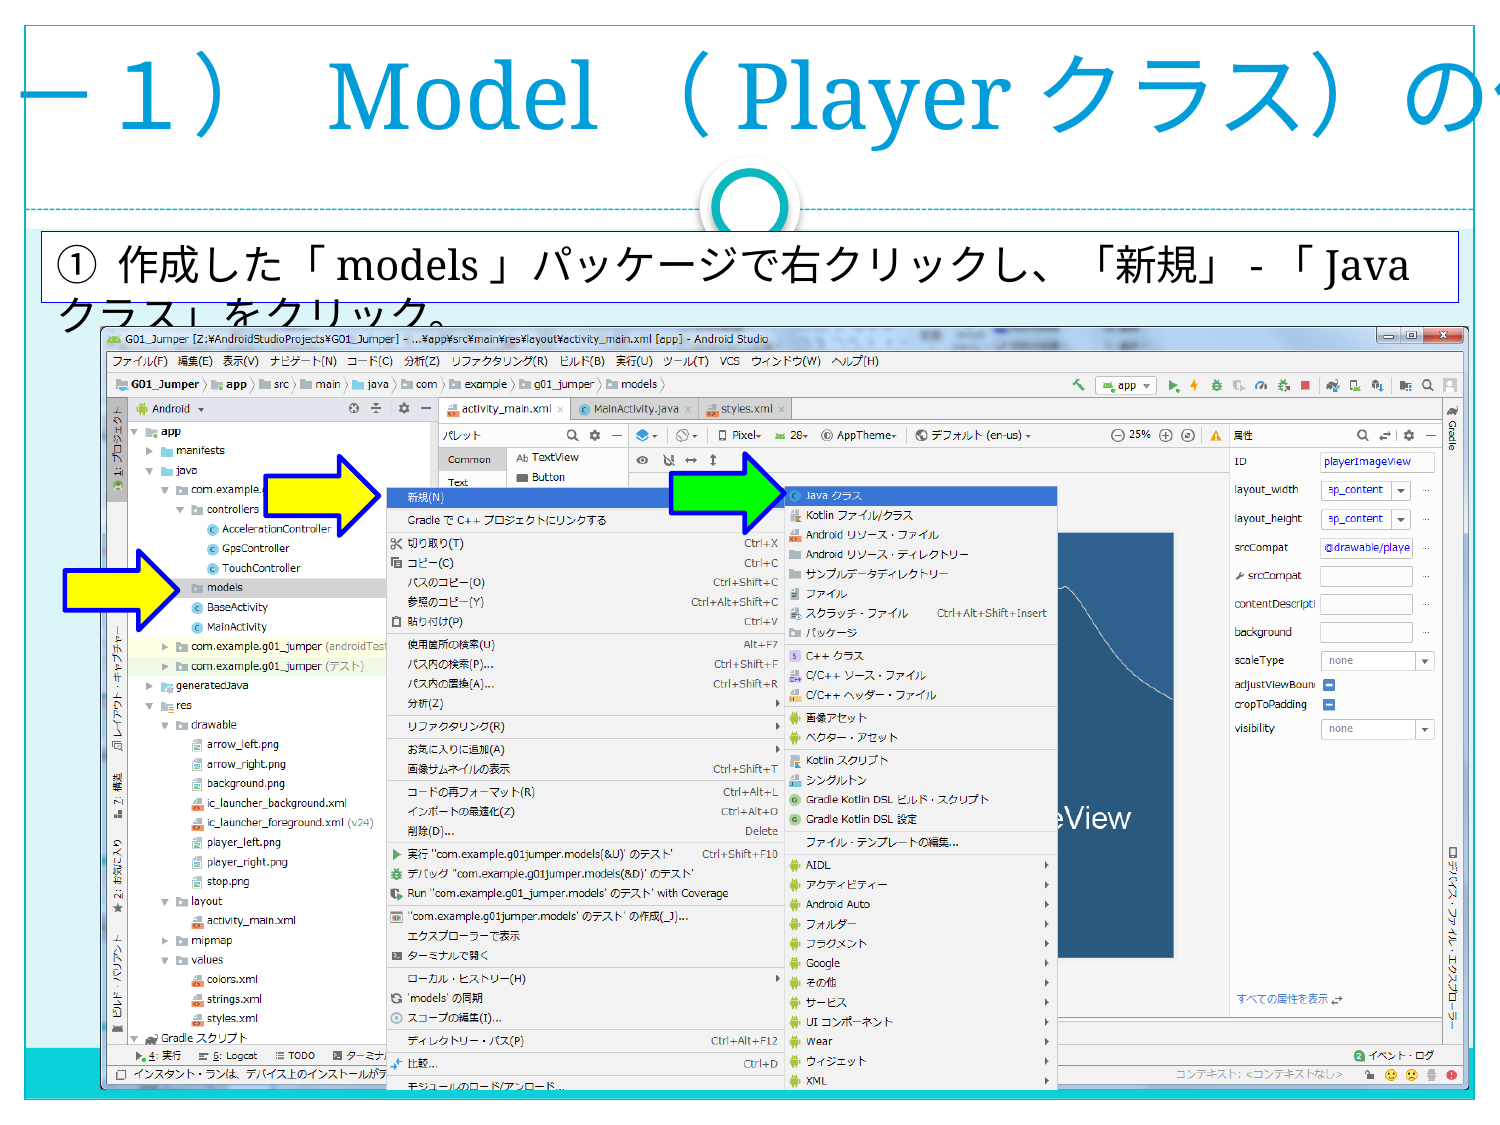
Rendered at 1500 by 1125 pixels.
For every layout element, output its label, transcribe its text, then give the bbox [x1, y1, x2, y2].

picture [100, 326, 1469, 1090]
text_box （２－１） Model（Playerクラス）の作成 [0, 30, 1500, 156]
title ① 作成した「models」パッケージで右クリックし、「新規」-「Java クラス」をクリック。 [41, 231, 1459, 303]
text_box [64, 570, 94, 611]
